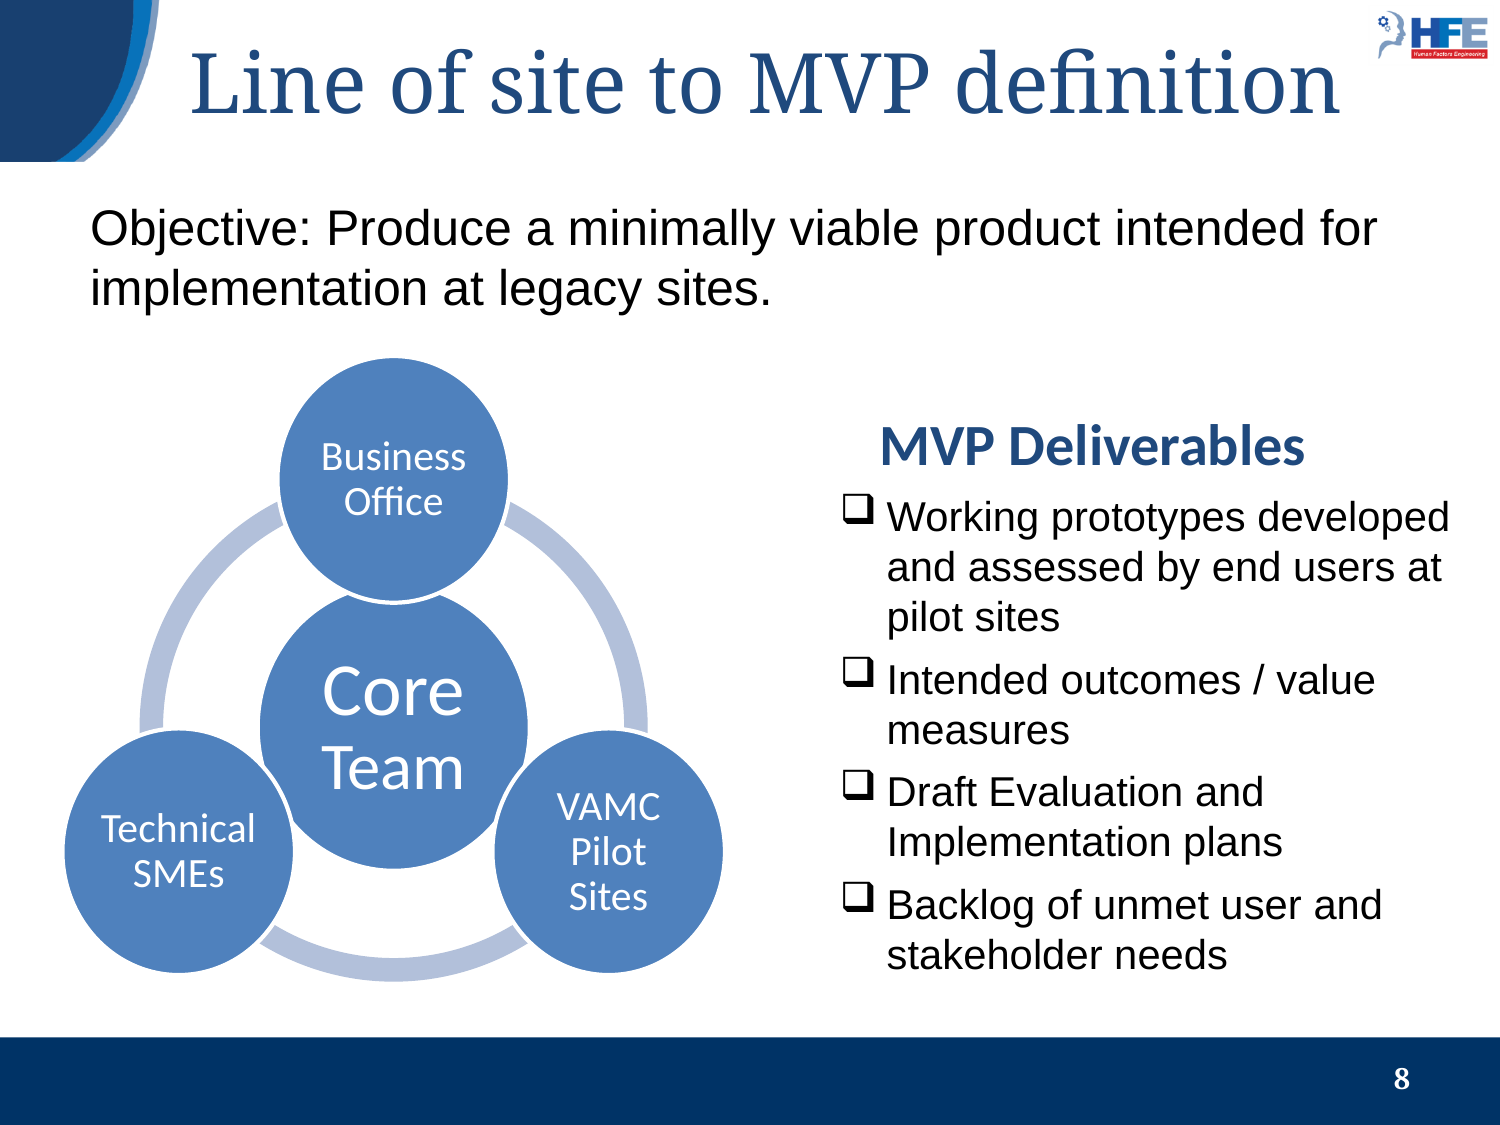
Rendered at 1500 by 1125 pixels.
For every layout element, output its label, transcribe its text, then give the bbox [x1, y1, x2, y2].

slide_number 8 [1074, 1050, 1425, 1110]
list Objective: Produce a minimally viable product intended for implementation at legacy sites. [75, 187, 1425, 338]
title Line of site to MVP definition [174, 18, 1363, 144]
picture [0, 0, 1500, 162]
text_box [0, 376, 851, 995]
text_box MVP Deliverables Working prototypes developed and assessed by end users at pilot sites Intended outcomes / value measures Draft Evaluation and Implementation plans Backlog of unmet user and stakeholder needs [854, 399, 1500, 985]
